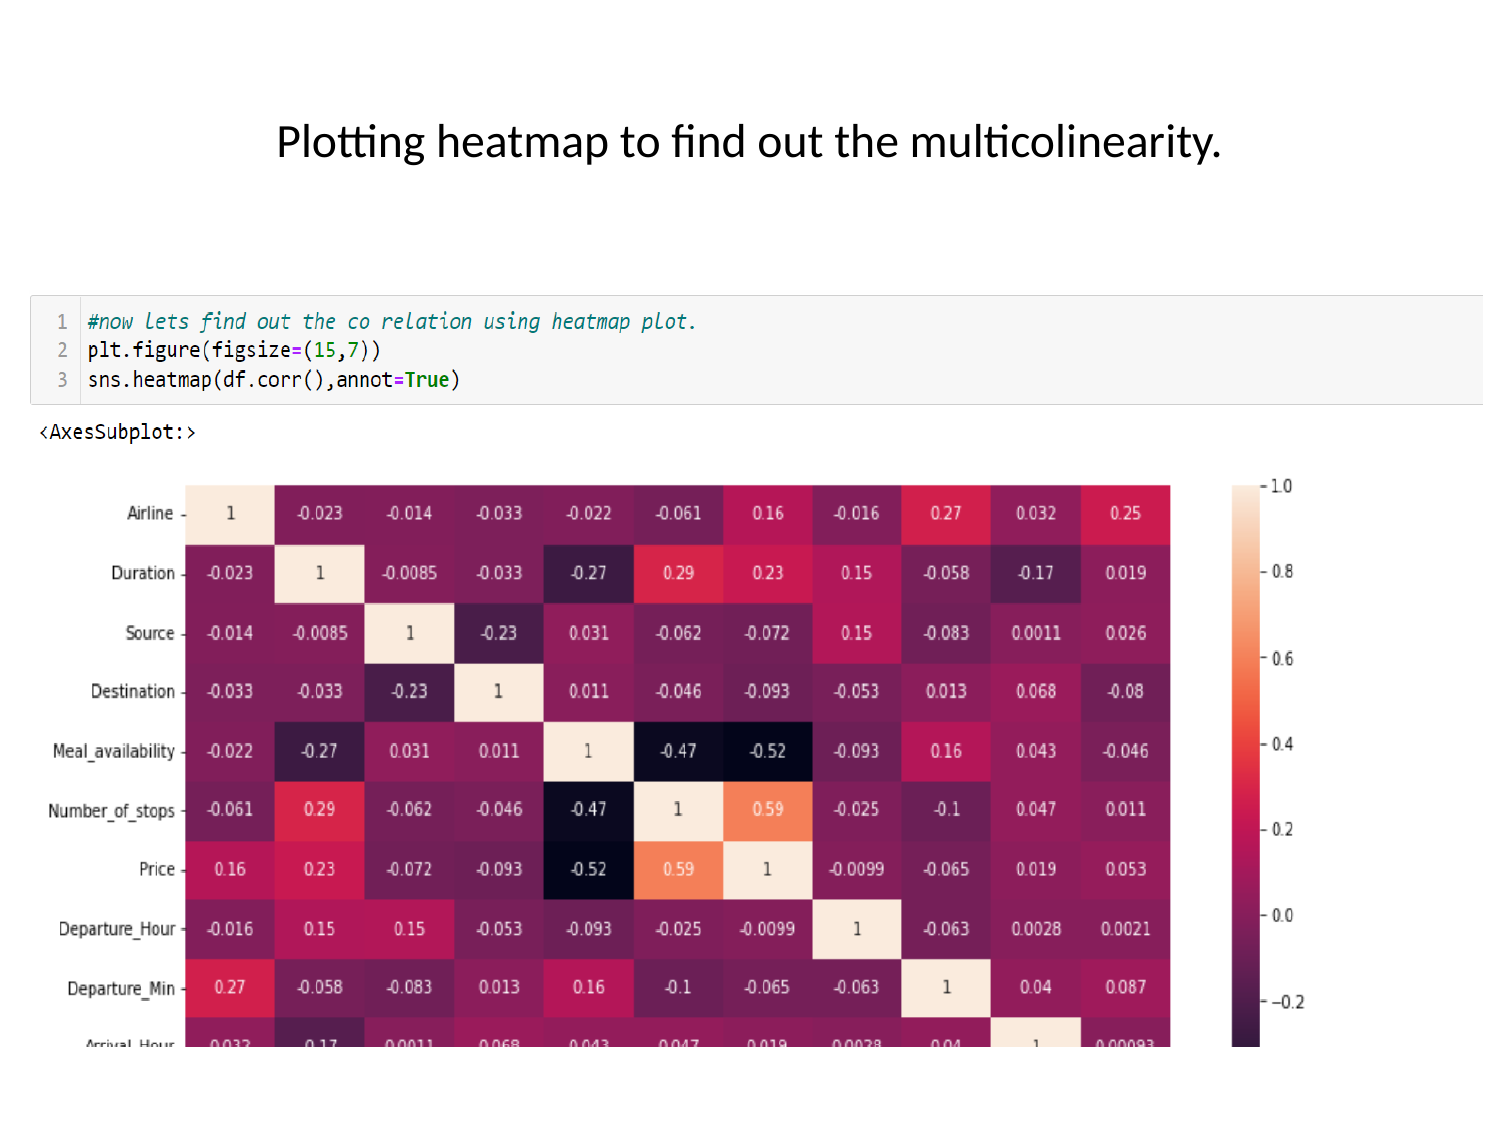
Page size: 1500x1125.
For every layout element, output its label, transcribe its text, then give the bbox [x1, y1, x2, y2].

picture [29, 290, 1483, 1047]
title Plotting heatmap to find out the multicolinearity. [75, 45, 1425, 233]
